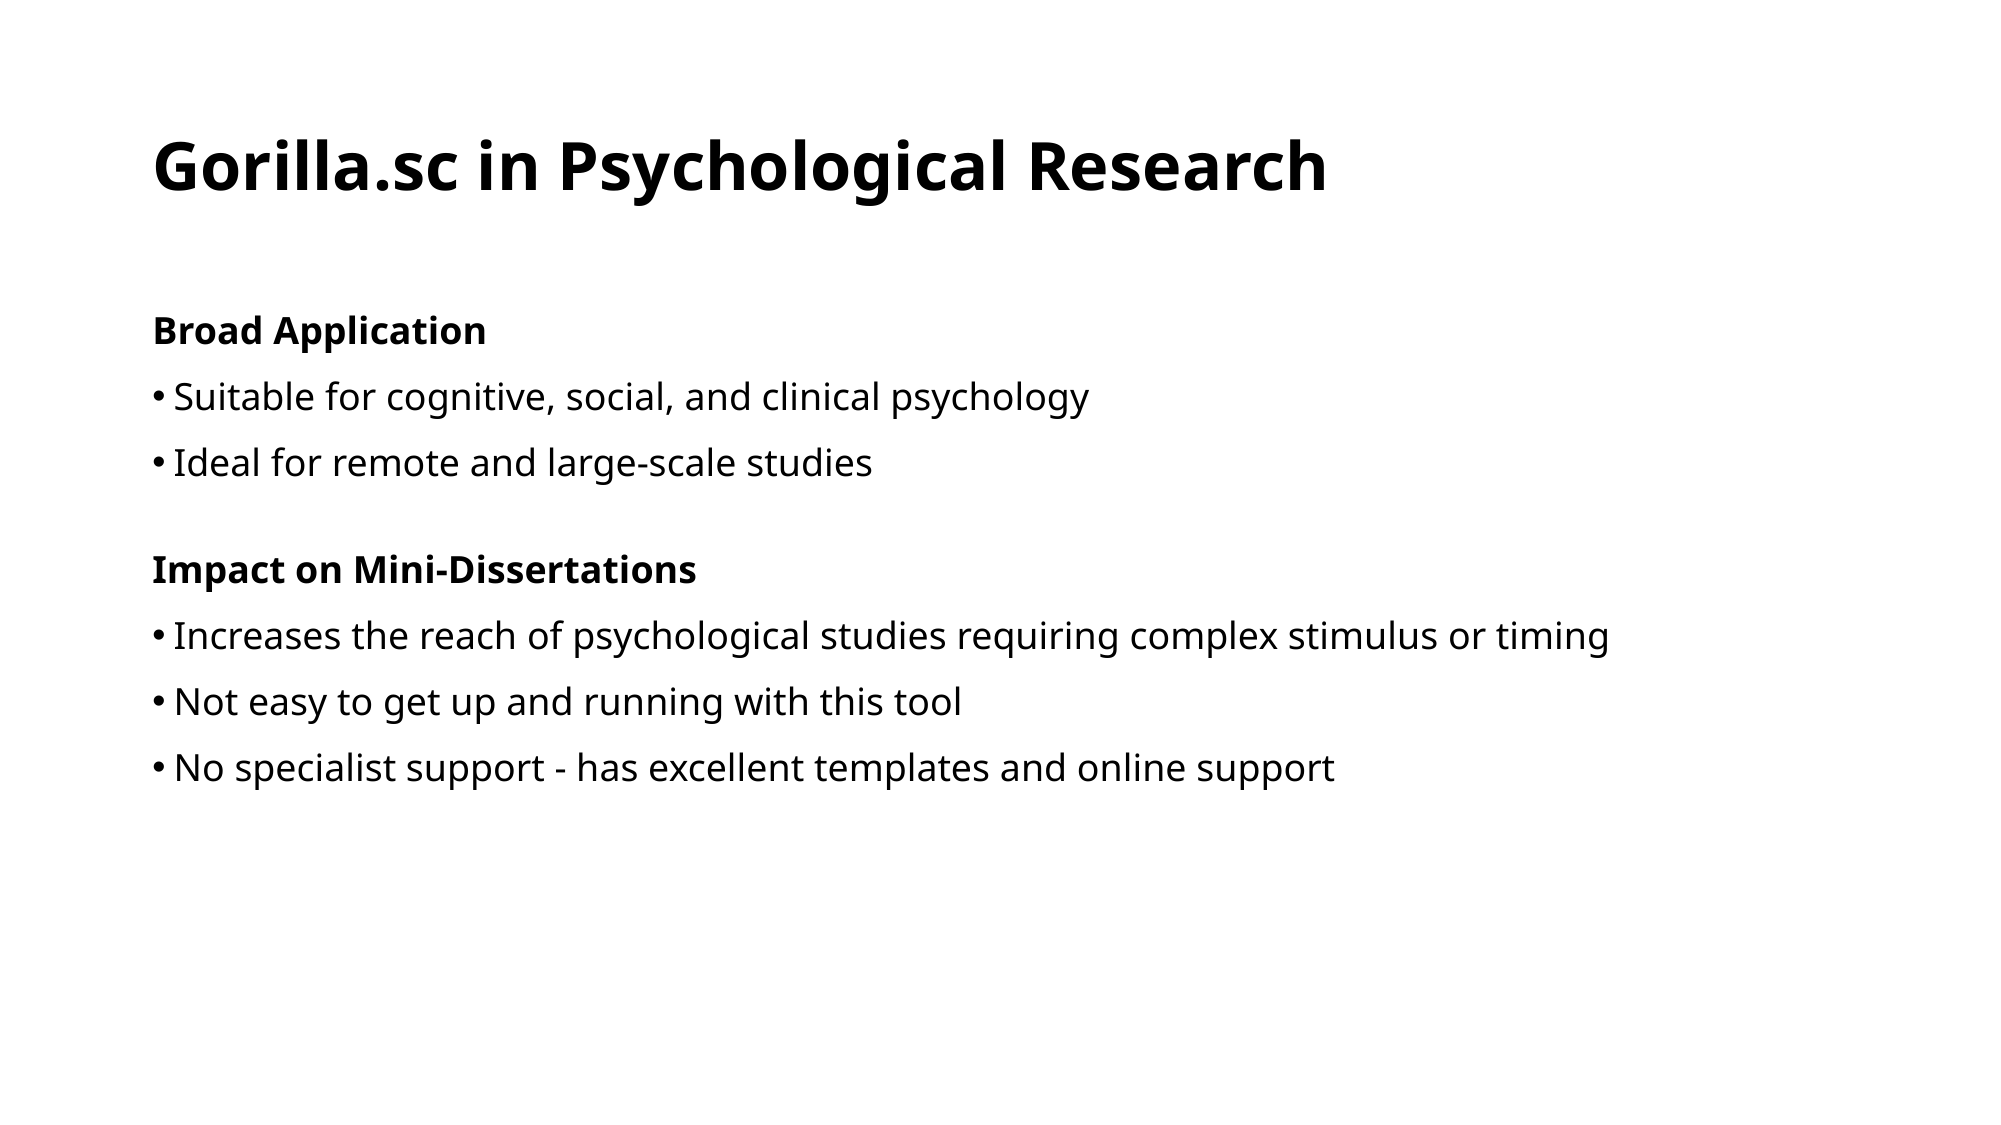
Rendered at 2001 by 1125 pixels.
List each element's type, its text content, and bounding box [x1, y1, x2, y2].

list Broad Application Suitable for cognitive, social, and clinical psychology Ideal for remote and large-scale studies Impact on Mini-Dissertations Increases the reach of psychological studies requiring complex stimulus or timing Not easy to get up and running with this tool No specialist support - has excellent templates and online support [137, 299, 1863, 1014]
title Gorilla.sc in Psychological Research [137, 59, 1779, 278]
